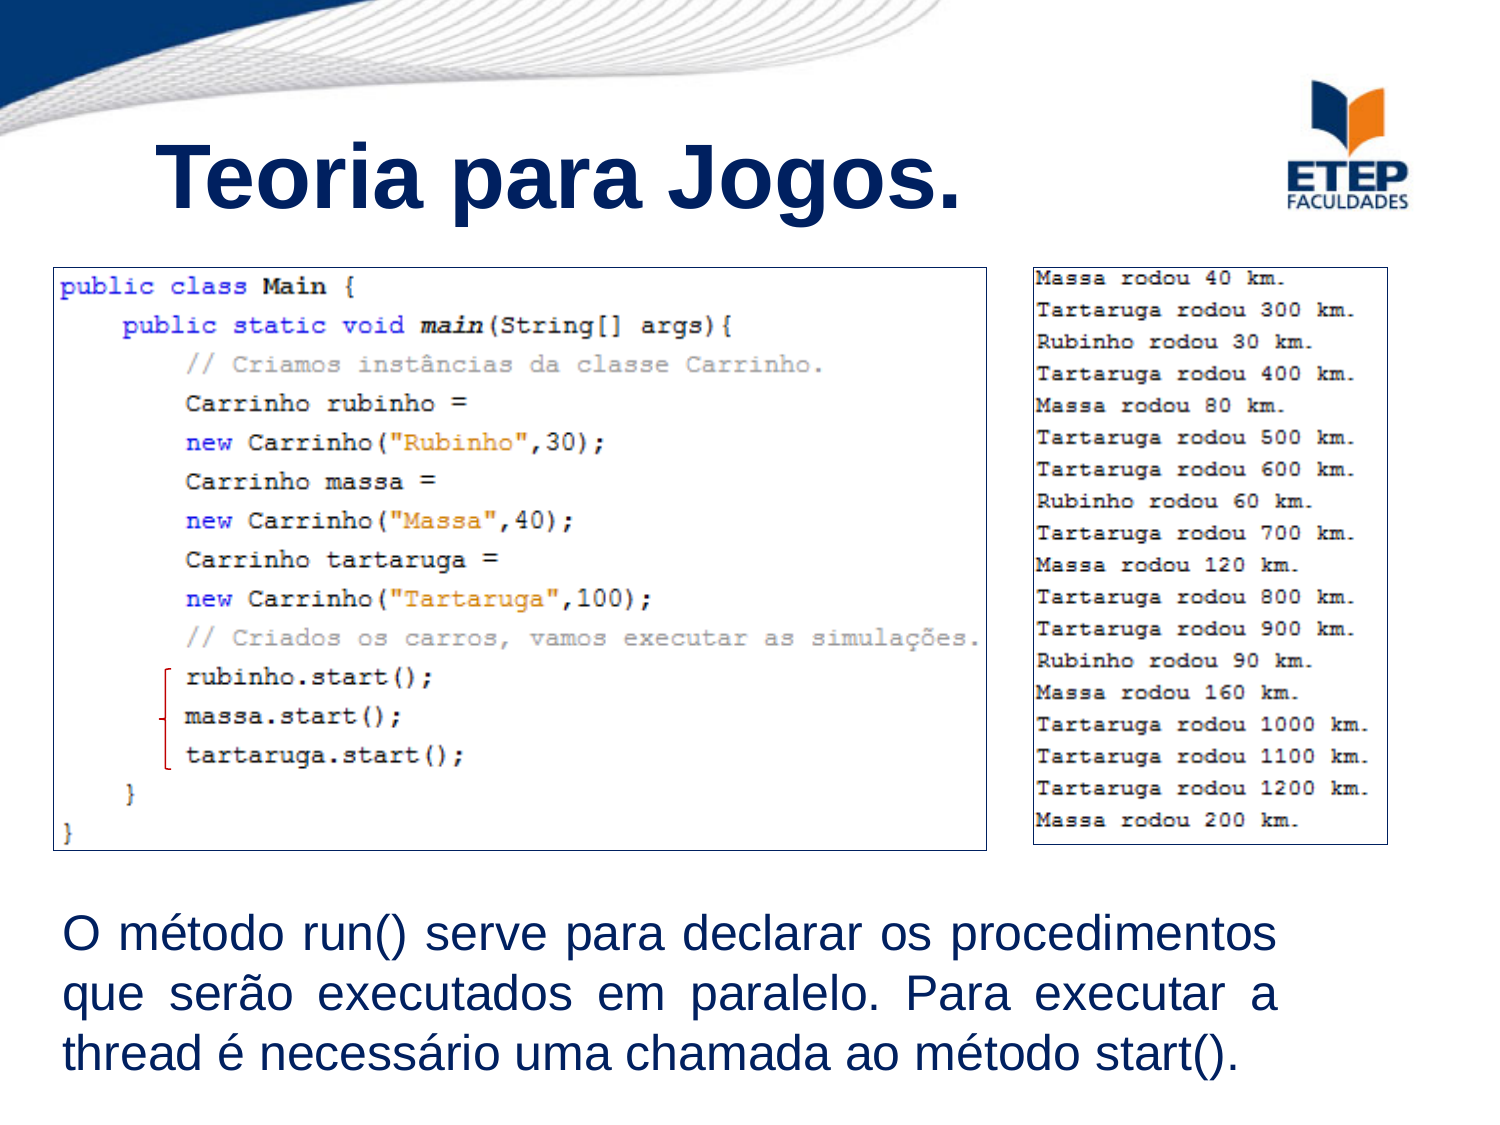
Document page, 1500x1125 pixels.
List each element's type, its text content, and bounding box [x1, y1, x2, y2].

text_box Teoria para Jogos. [140, 109, 1282, 235]
picture [0, 0, 1500, 1125]
text_box O método run() serve para declarar os procedimentos que serão executados em paralelo. Para executar a thread é necessário uma chamada ao método start(). [47, 893, 1294, 1088]
